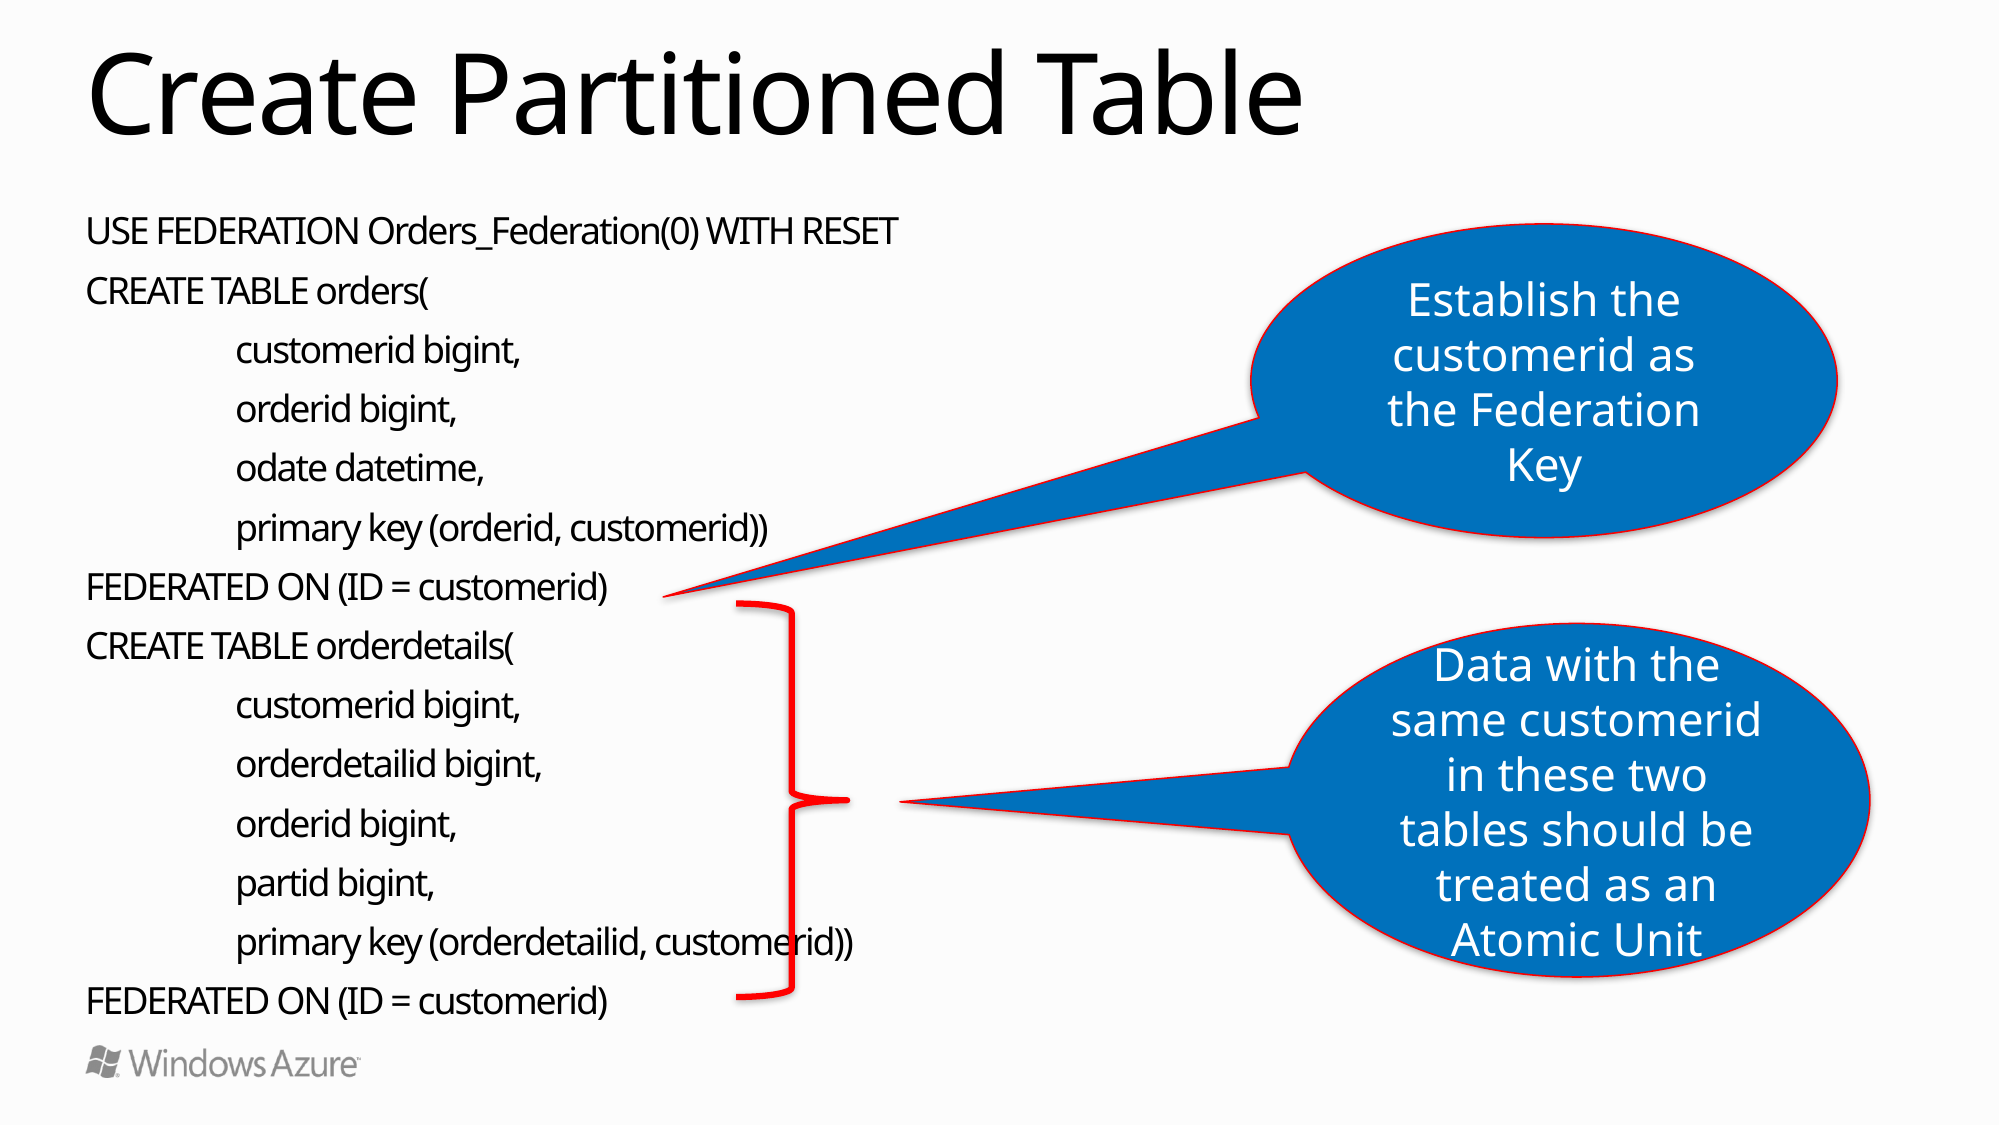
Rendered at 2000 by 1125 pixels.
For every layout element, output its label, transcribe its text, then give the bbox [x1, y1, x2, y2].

title Create Partitioned Table [85, 37, 1914, 161]
list USE FEDERATION Orders_Federation(0) WITH RESET CREATE TABLE orders( customerid bigint, orderid bigint, odate datetime, primary key (orderid, customerid)) FEDERATED ON (ID = customerid) CREATE TABLE orderdetails( customerid bigint, orderdetailid bigint, orderid bigint, partid bigint, primary key (orderdetailid, customerid)) FEDERATED ON (ID = customerid) [85, 212, 1914, 1057]
text_box Data with the same customerid in these two tables should be treated as an Atomic Unit [899, 622, 1871, 978]
text_box [736, 600, 851, 1001]
